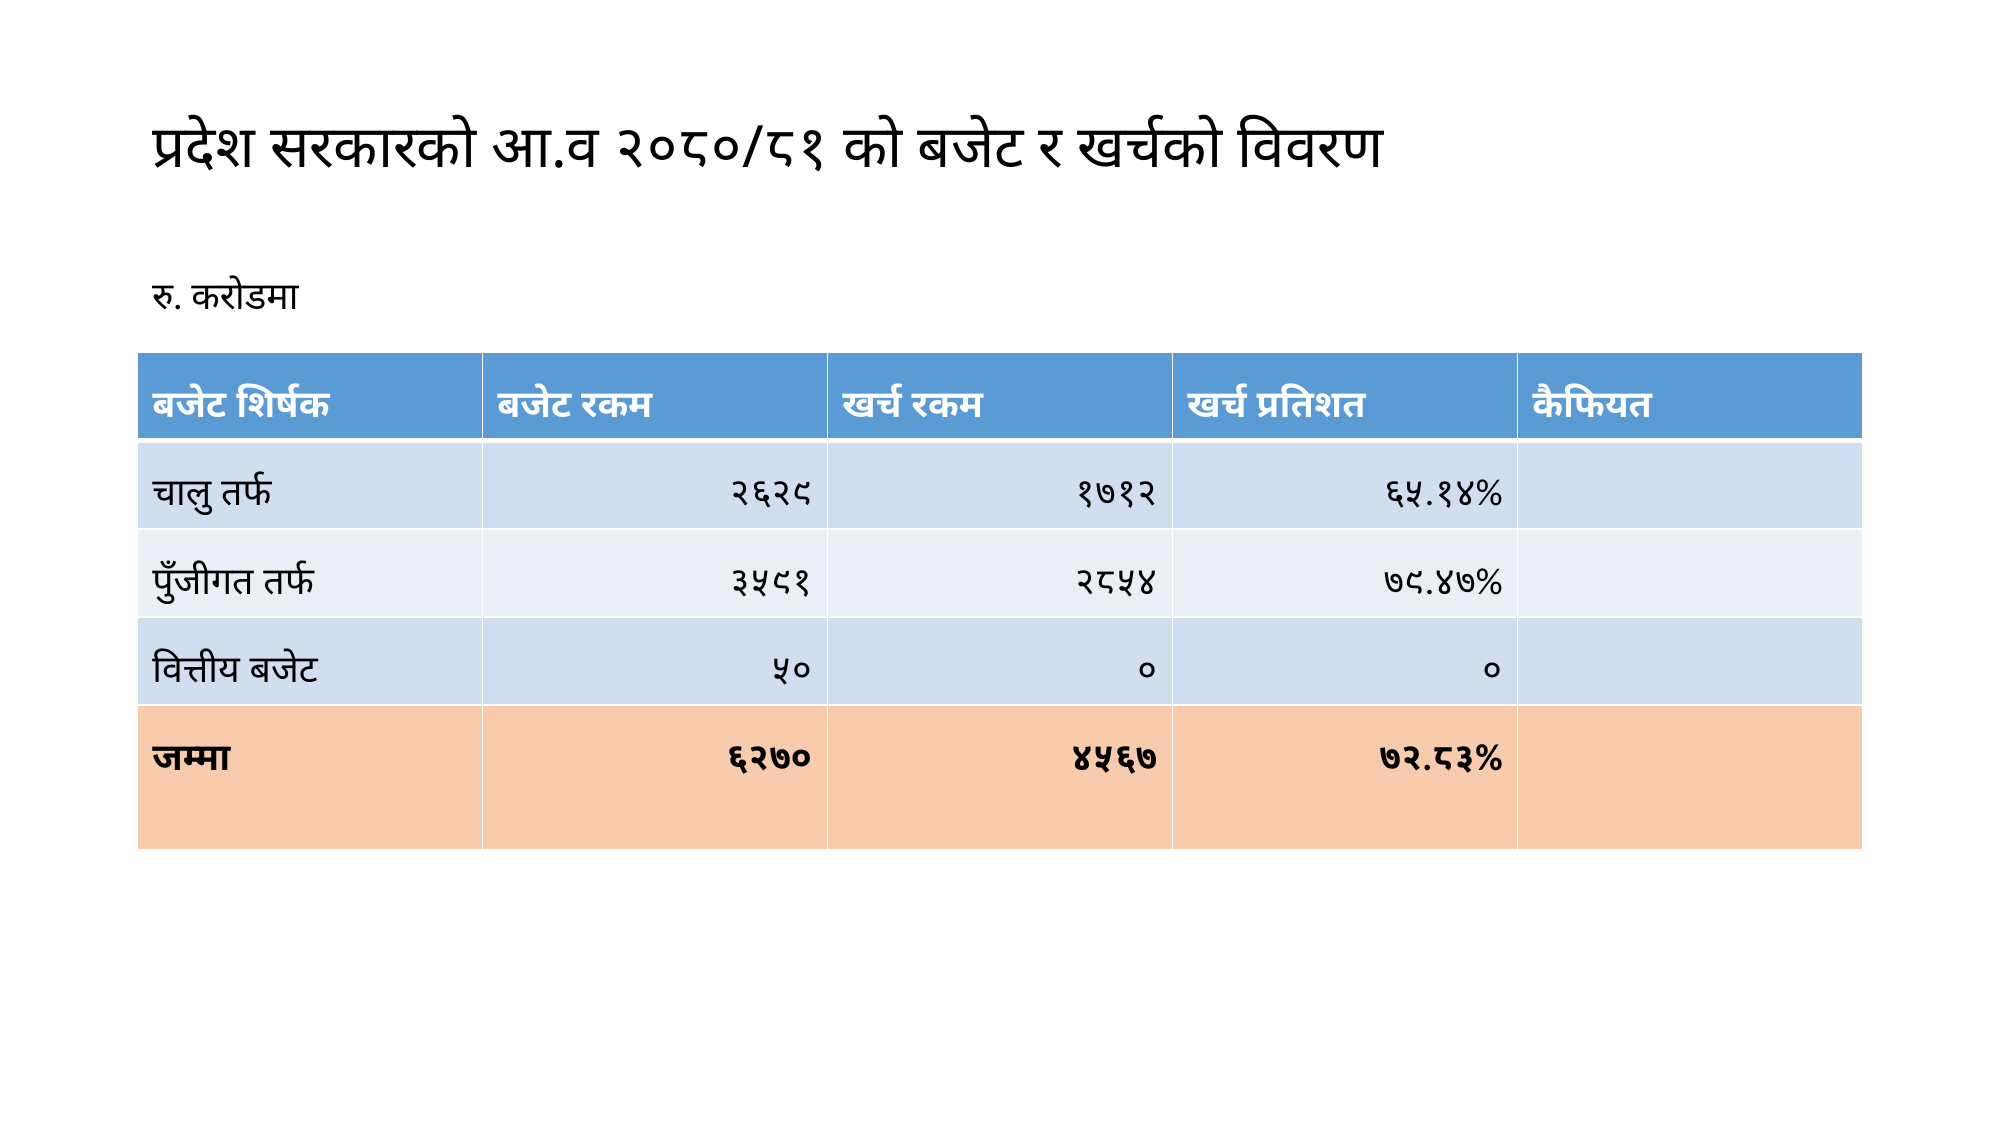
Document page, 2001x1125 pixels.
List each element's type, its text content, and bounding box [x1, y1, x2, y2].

table_cell ७२.८३% [1173, 706, 1517, 849]
table_header खर्च प्रतिशत [1173, 353, 1517, 438]
table_cell जम्मा [138, 706, 482, 849]
table_cell [1518, 530, 1862, 616]
table_cell ३५९१ [483, 530, 827, 616]
table_cell ६५.१४% [1173, 443, 1517, 528]
text_box रु. करोडमा [137, 264, 387, 325]
table_cell [1518, 618, 1862, 704]
table_cell [1518, 706, 1862, 849]
table_cell [1518, 443, 1862, 528]
table_cell ७९.४७% [1173, 530, 1517, 616]
table_cell ६२७० [483, 706, 827, 849]
table_cell ० [828, 618, 1172, 704]
title प्रदेश सरकारको आ.व २०८०/८१ को बजेट र खर्चको विवरण [137, 59, 1863, 237]
table_cell पुँजीगत तर्फ [138, 530, 482, 616]
table_cell २६२९ [483, 443, 827, 528]
table_cell ५० [483, 618, 827, 704]
table_header कैफियत [1518, 353, 1862, 438]
table_header खर्च रकम [828, 353, 1172, 438]
table_header बजेट रकम [483, 353, 827, 438]
table_cell वित्तीय बजेट [138, 618, 482, 704]
table_cell १७१२ [828, 443, 1172, 528]
table_cell ४५६७ [828, 706, 1172, 849]
table_cell ० [1173, 618, 1517, 704]
table_cell २८५४ [828, 530, 1172, 616]
table_cell चालु तर्फ [138, 443, 482, 528]
table_header बजेट शिर्षक [138, 353, 482, 438]
